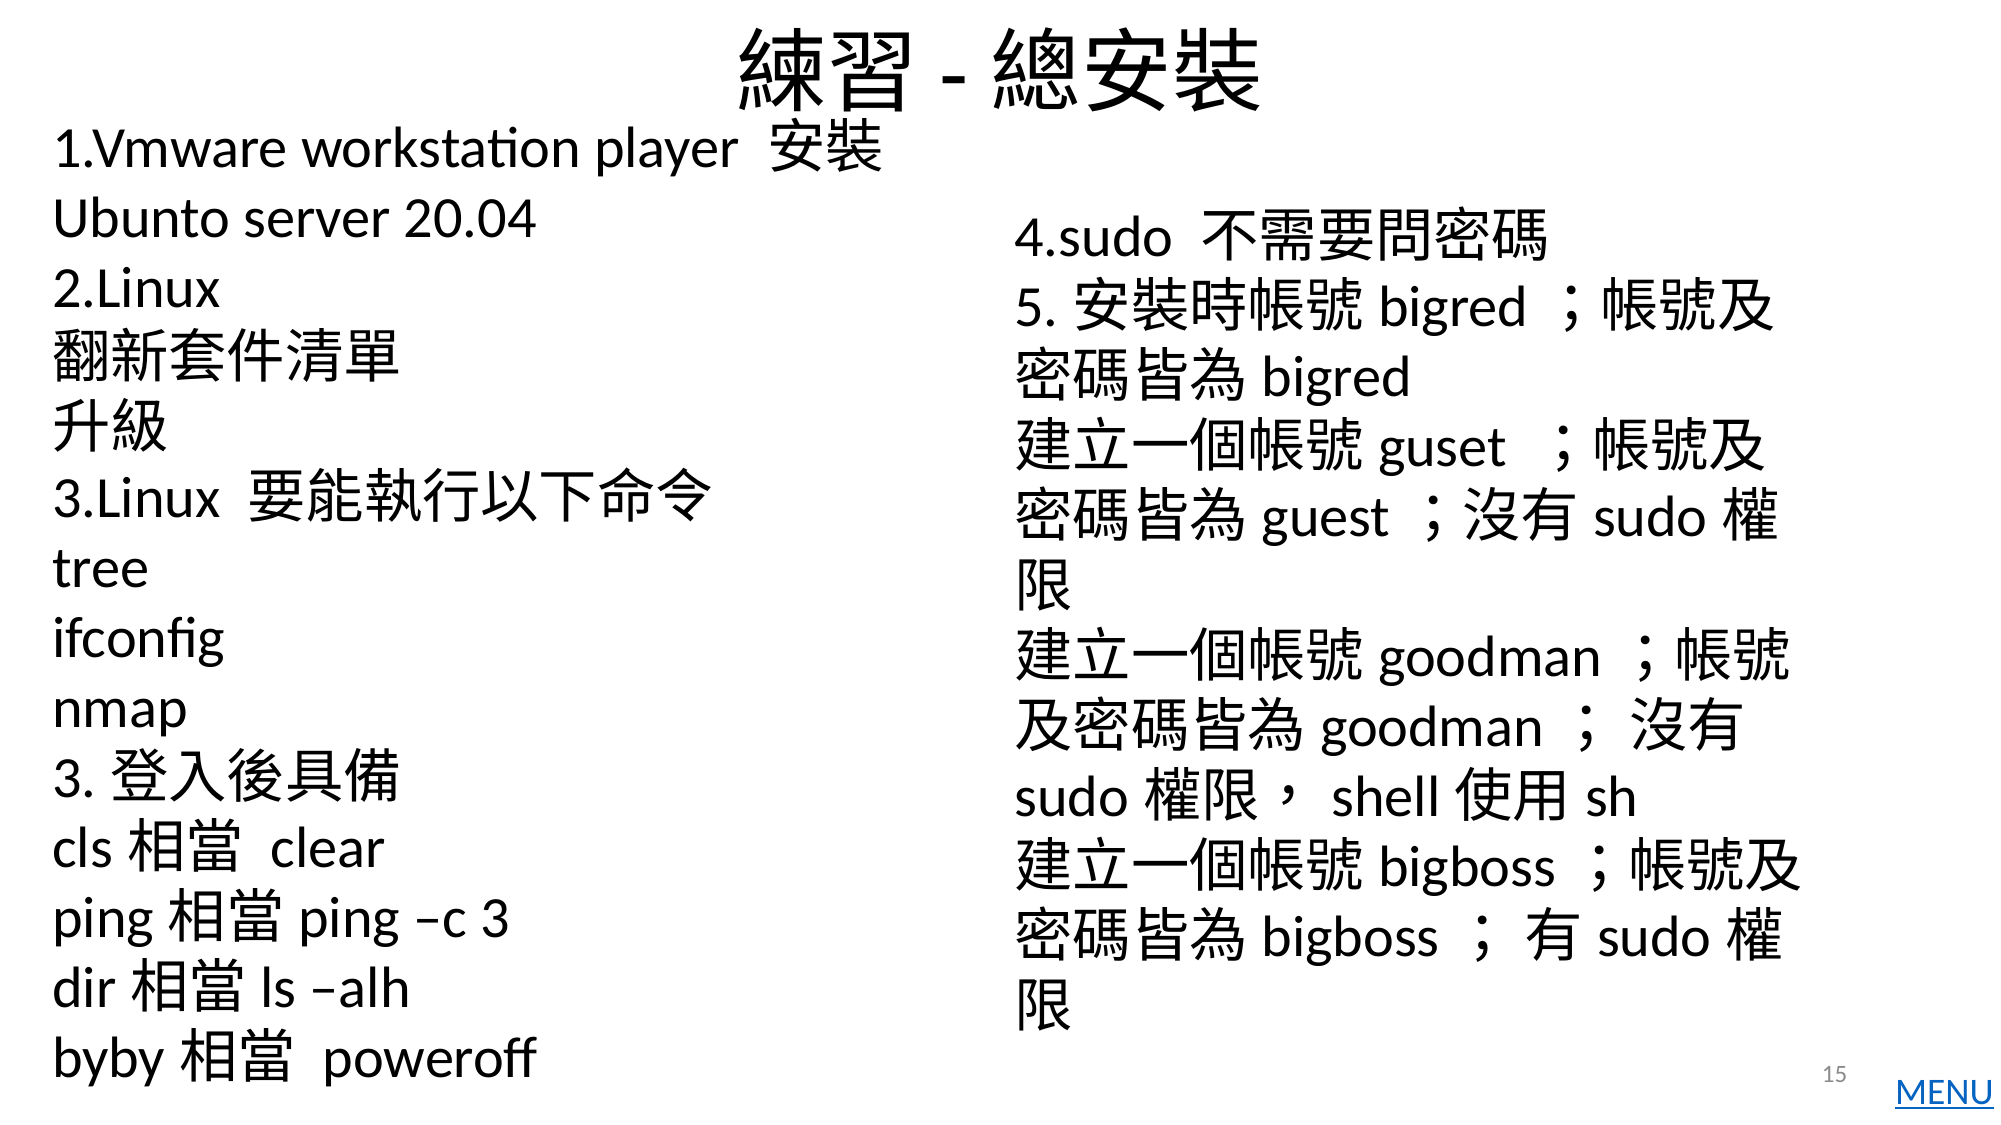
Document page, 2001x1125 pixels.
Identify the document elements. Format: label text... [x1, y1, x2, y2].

title 練習-總安裝 [137, 18, 1863, 132]
text_box 4.sudo 不需要問密碼 5.安裝時帳號bigred；帳號及密碼皆為bigred 建立一個帳號guset ；帳號及密碼皆為guest；沒有sudo權限 建立一個帳號goodman；帳號及密碼皆為goodman； 沒有sudo權限，shell使用sh 建立一個帳號bigboss；帳號及密碼皆為bigboss； 有sudo權限 [999, 190, 1837, 1116]
slide_number 15 [1837, 1042, 1863, 1103]
text_box 1.Vmware workstation player 安裝Ubunto server 20.04 2.Linux 翻新套件清單 升級 3.Linux 要能執行以下命令 tree ifconfig nmap 3.登入後具備 cls相當 clear ping相當ping –c 3 dir相當ls –alh byby相當 poweroff [37, 102, 907, 1125]
